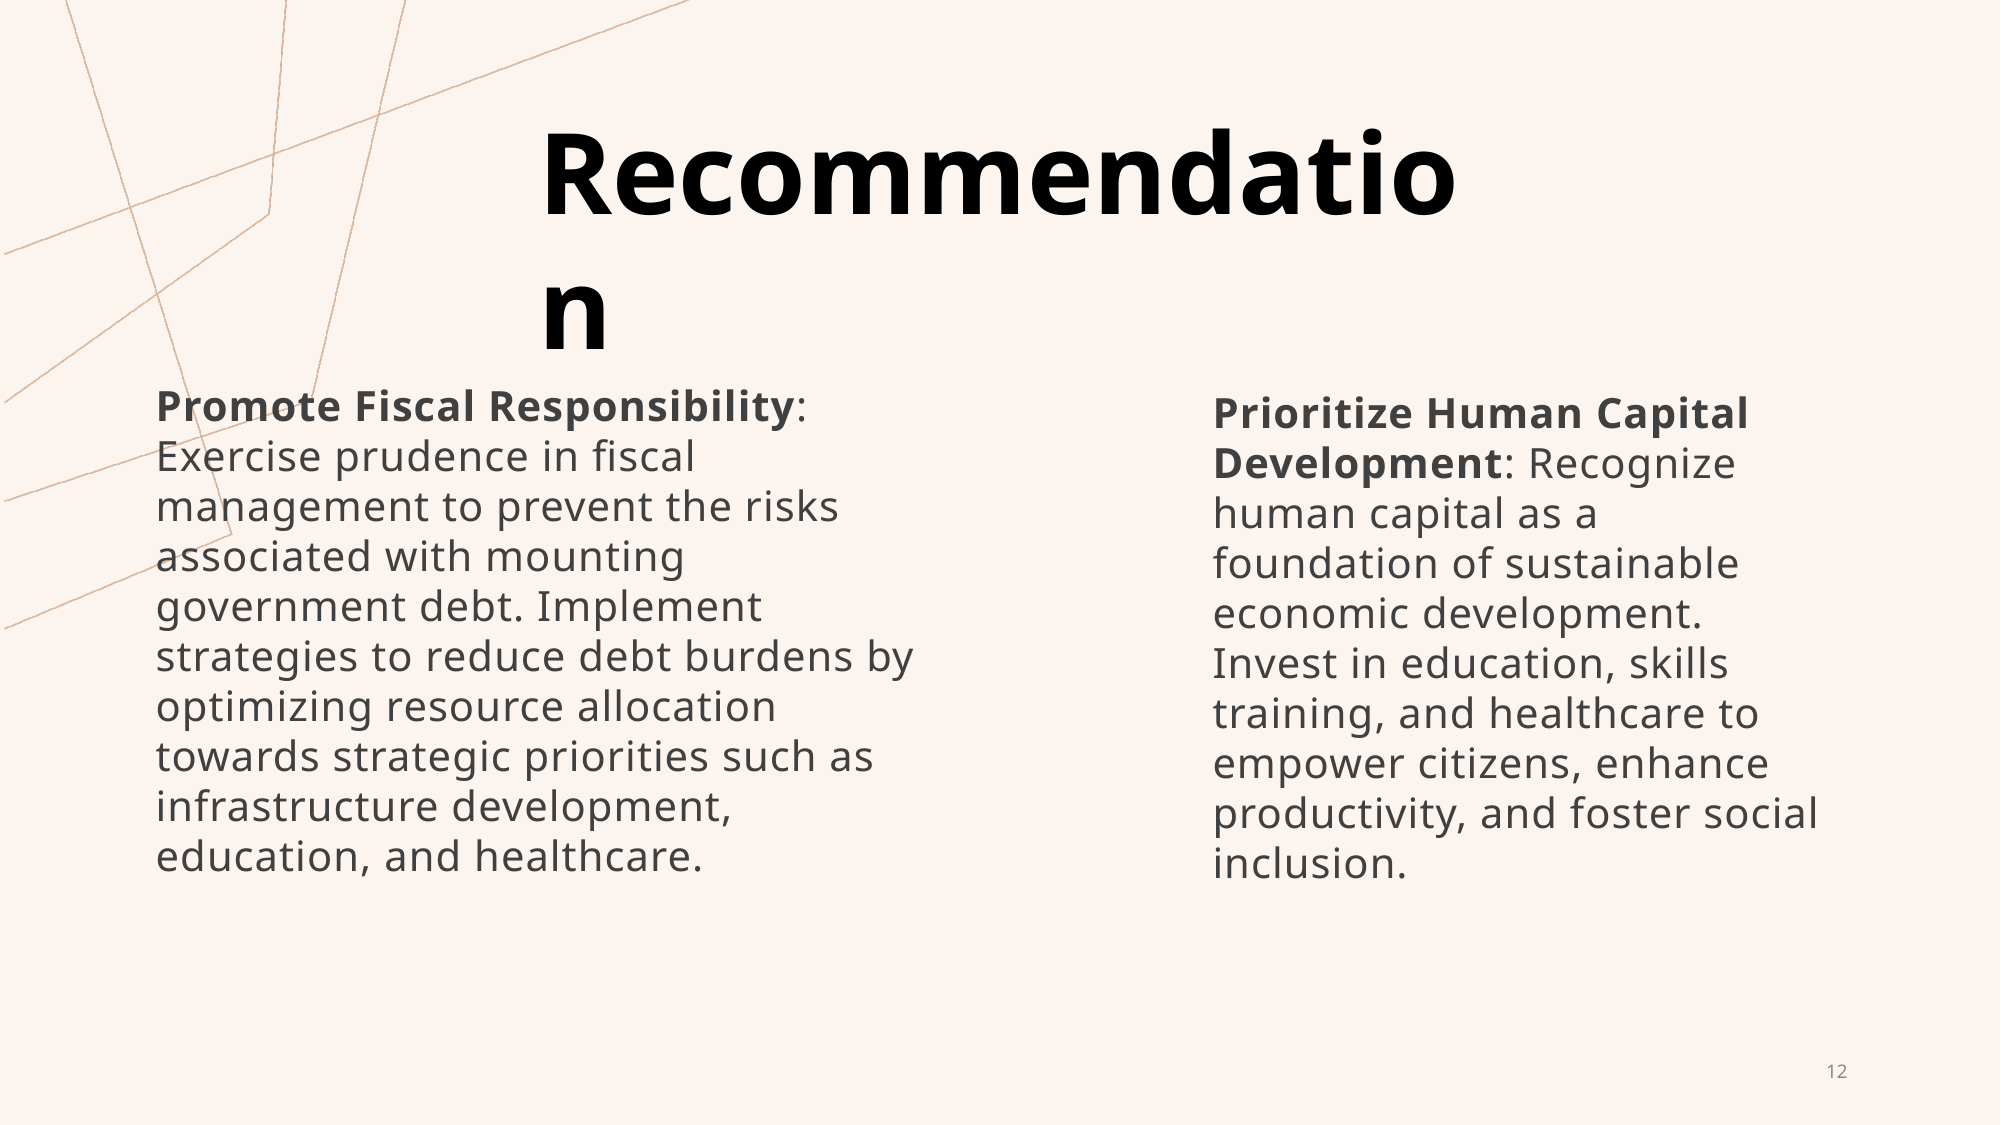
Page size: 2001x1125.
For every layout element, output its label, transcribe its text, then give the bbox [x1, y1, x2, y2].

list Prioritize Human Capital Development: Recognize human capital as a foundation of sustainable economic development. Invest in education, skills training, and healthcare to empower citizens, enhance productivity, and foster social inclusion. [1197, 379, 1845, 928]
list Promote Fiscal Responsibility: Exercise prudence in fiscal management to prevent the risks associated with mounting government debt. Implement strategies to reduce debt burdens by optimizing resource allocation towards strategic priorities such as infrastructure development, education, and healthcare. [140, 371, 952, 928]
slide_number 12 [1412, 1042, 1863, 1103]
picture [4, 0, 721, 642]
text_box Recommendation [523, 94, 1521, 380]
